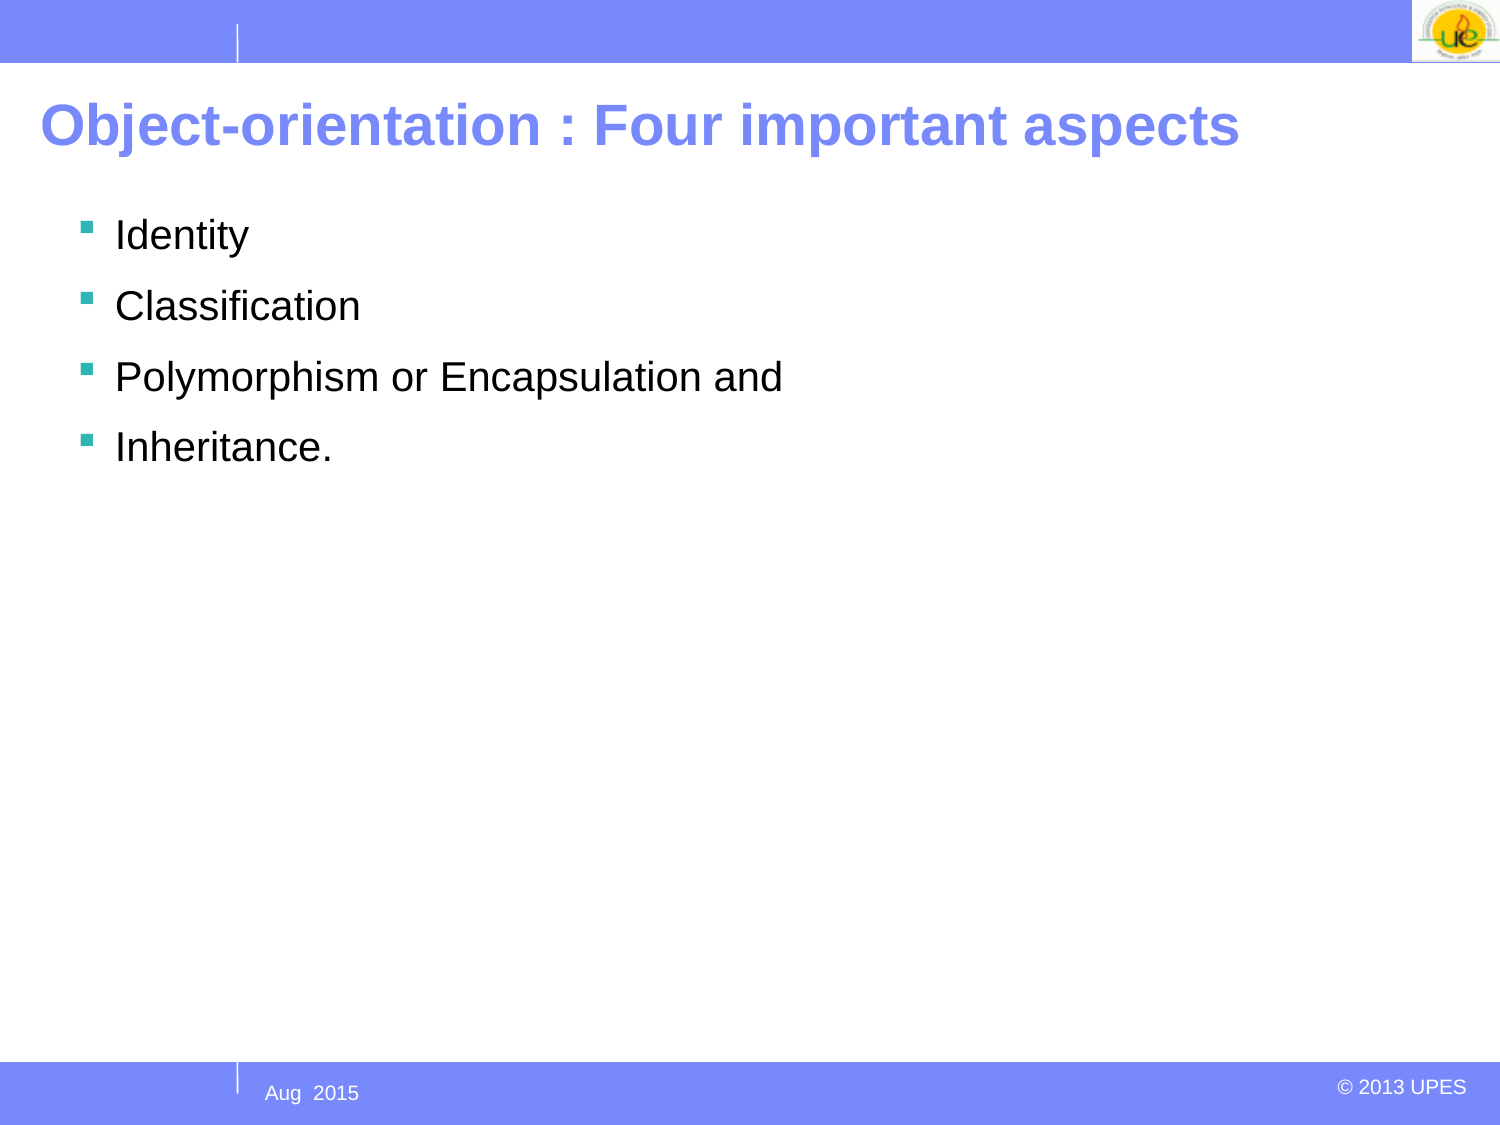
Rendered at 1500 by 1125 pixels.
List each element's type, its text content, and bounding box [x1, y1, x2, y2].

title Object-orientation : Four important aspects [25, 87, 1463, 170]
list Identity Classification Polymorphism or Encapsulation and Inheritance. [62, 199, 1426, 988]
picture [1412, 0, 1500, 62]
